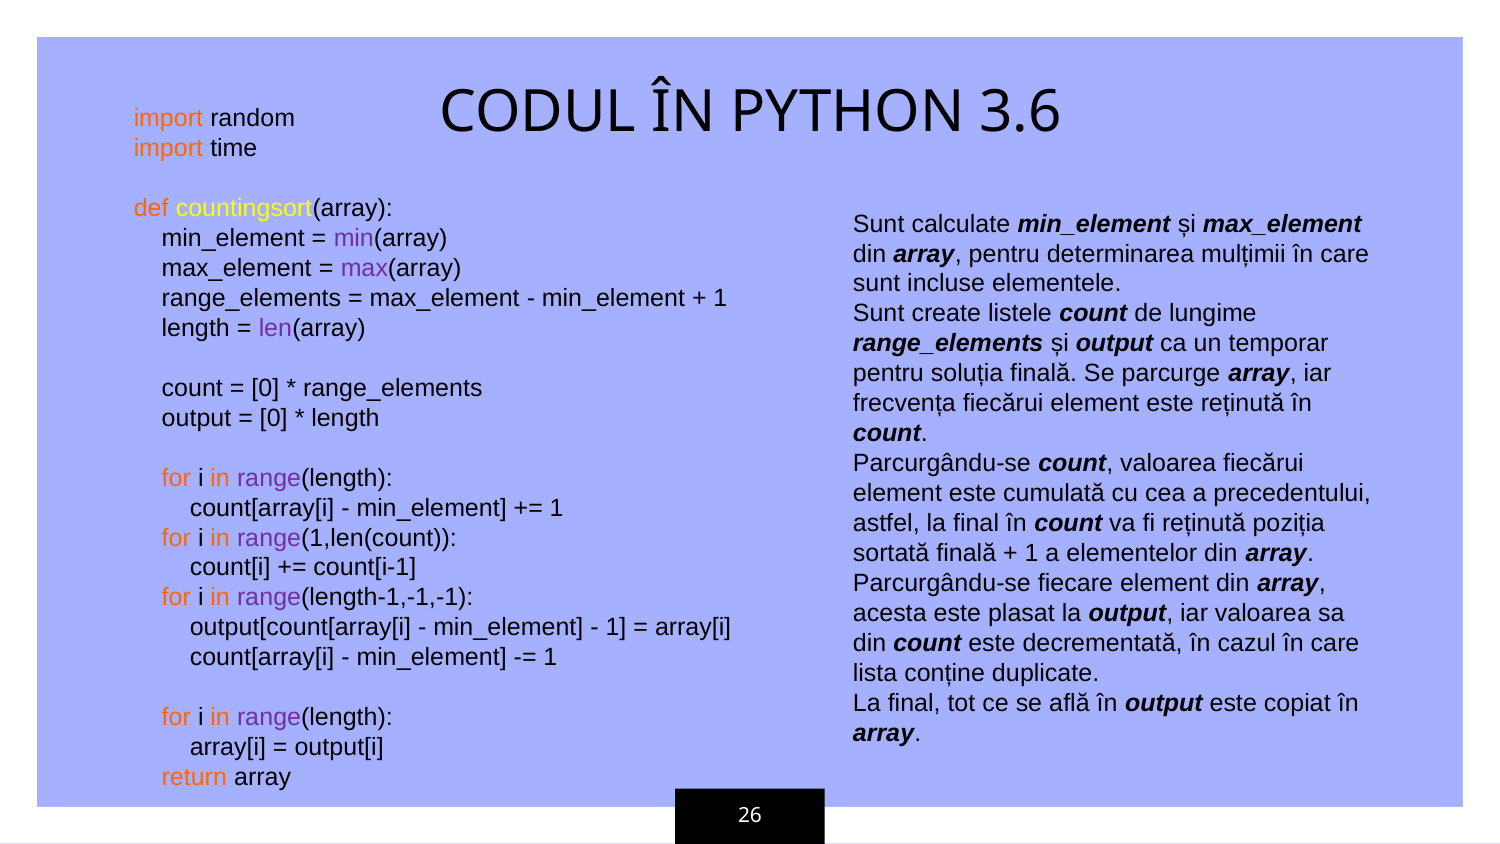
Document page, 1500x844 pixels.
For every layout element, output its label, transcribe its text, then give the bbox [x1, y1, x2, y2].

text_box Sunt calculate min_element și max_element din array, pentru determinarea mulțimii în care sunt incluse elementele. Sunt create listele count de lungime range_elements și output ca un temporar pentru soluția finală. Se parcurge array, iar frecvența fiecărui element este reținută în count. Parcurgându-se count, valoarea fiecărui element este cumulată cu cea a precedentului, astfel, la final în count va fi reținută poziția sortată finală + 1 a elementelor din array. Parcurgându-se fiecare element din array, acesta este plasat la output, iar valoarea sa din count este decrementată, în cazul în care lista conține duplicate. La final, tot ce se află în output este copiat în array. [838, 139, 1393, 844]
slide_number 26 [675, 788, 825, 844]
title CODUL ÎN PYTHON 3.6 [39, 37, 1462, 179]
text_box import random import time def countingsort(array): min_element = min(array) max_element = max(array) range_elements = max_element - min_element + 1 length = len(array) count = [0] * range_elements output = [0] * length for i in range(length): count[array[i] - min_element] += 1 for i in range(1,len(count)): count[i] += count[i-1] for i in range(length-1,-1,-1): output[count[array[i] - min_element] - 1] = array[i] count[array[i] - min_element] -= 1 for i in range(length): array[i] = output[i] return array [118, 94, 811, 798]
